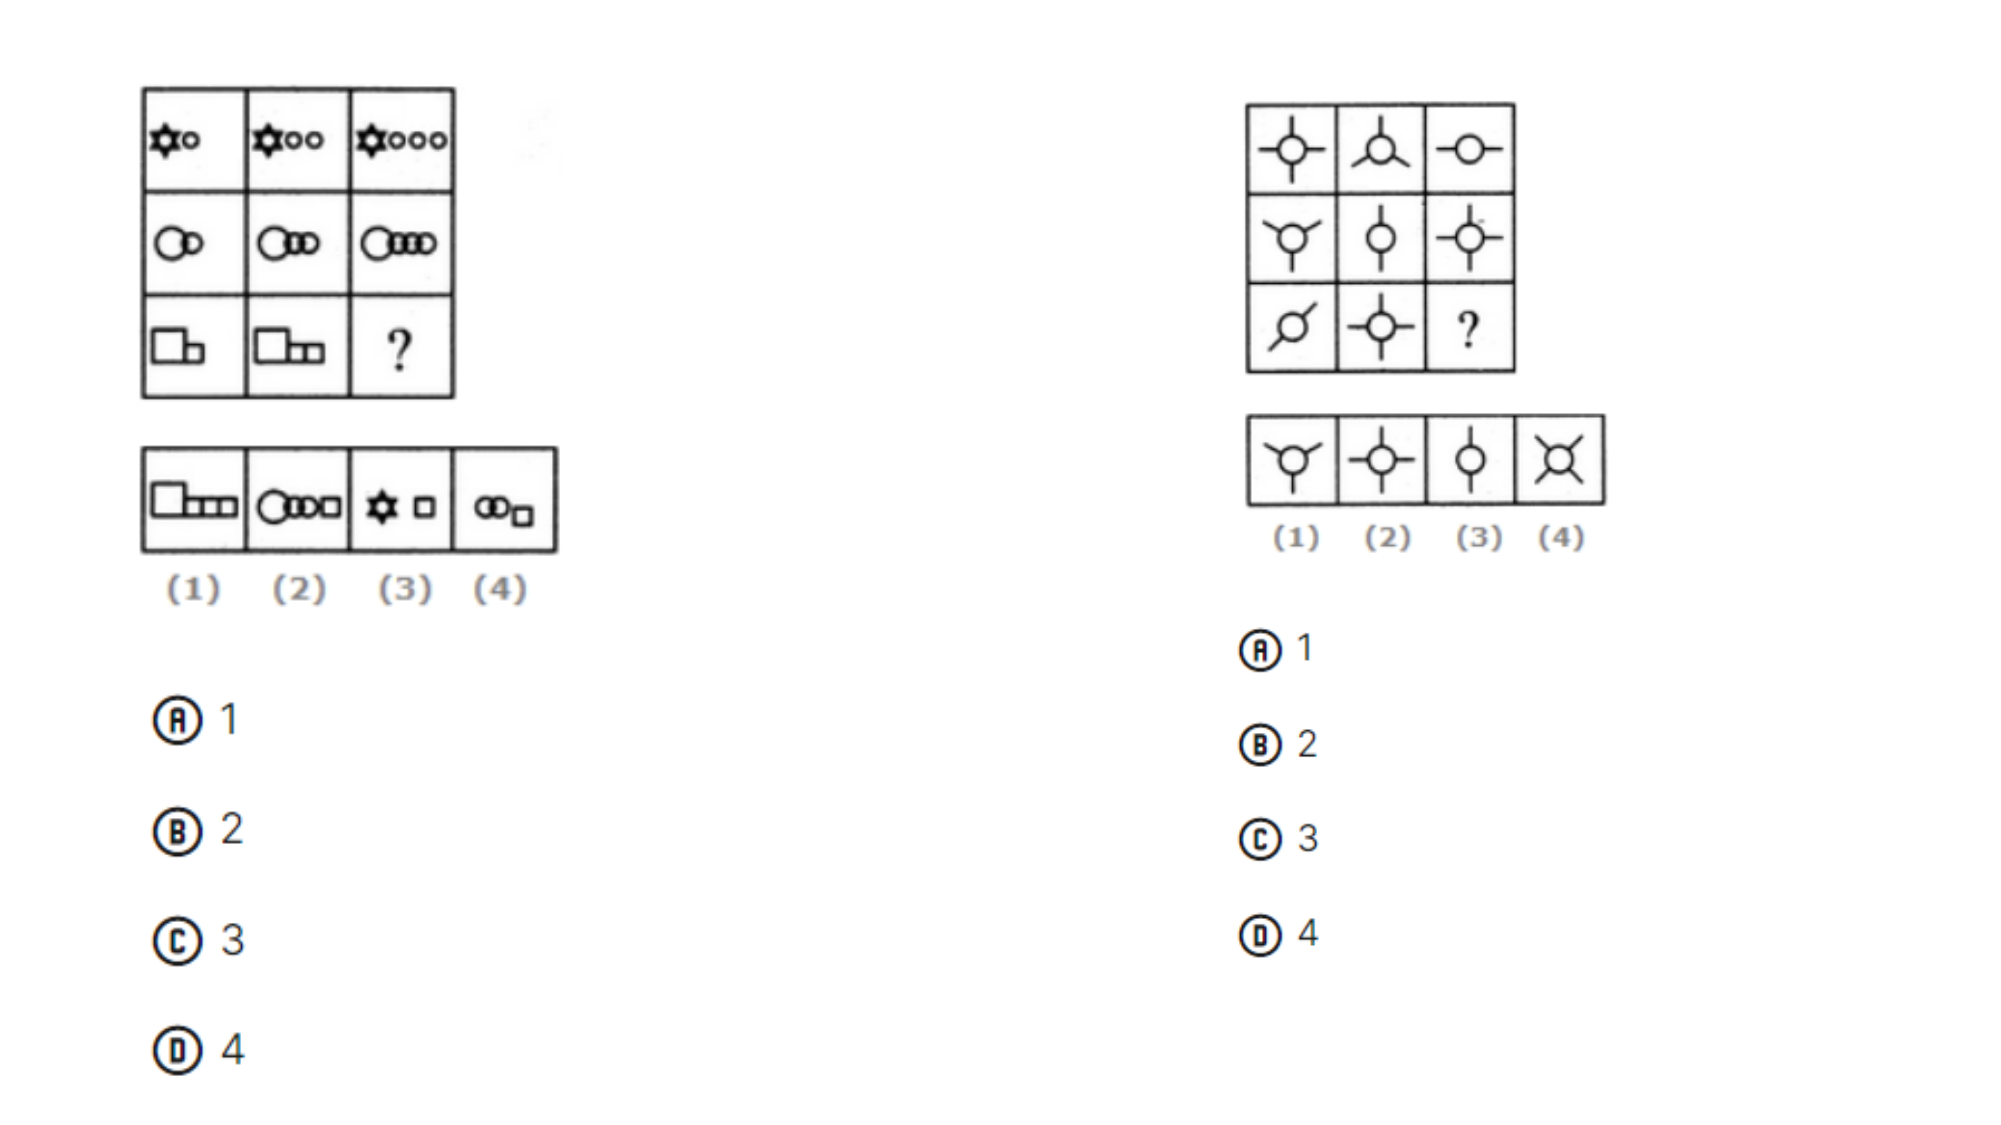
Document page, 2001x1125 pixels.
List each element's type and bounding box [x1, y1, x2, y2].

picture [1186, 71, 1720, 971]
picture [105, 45, 725, 1096]
